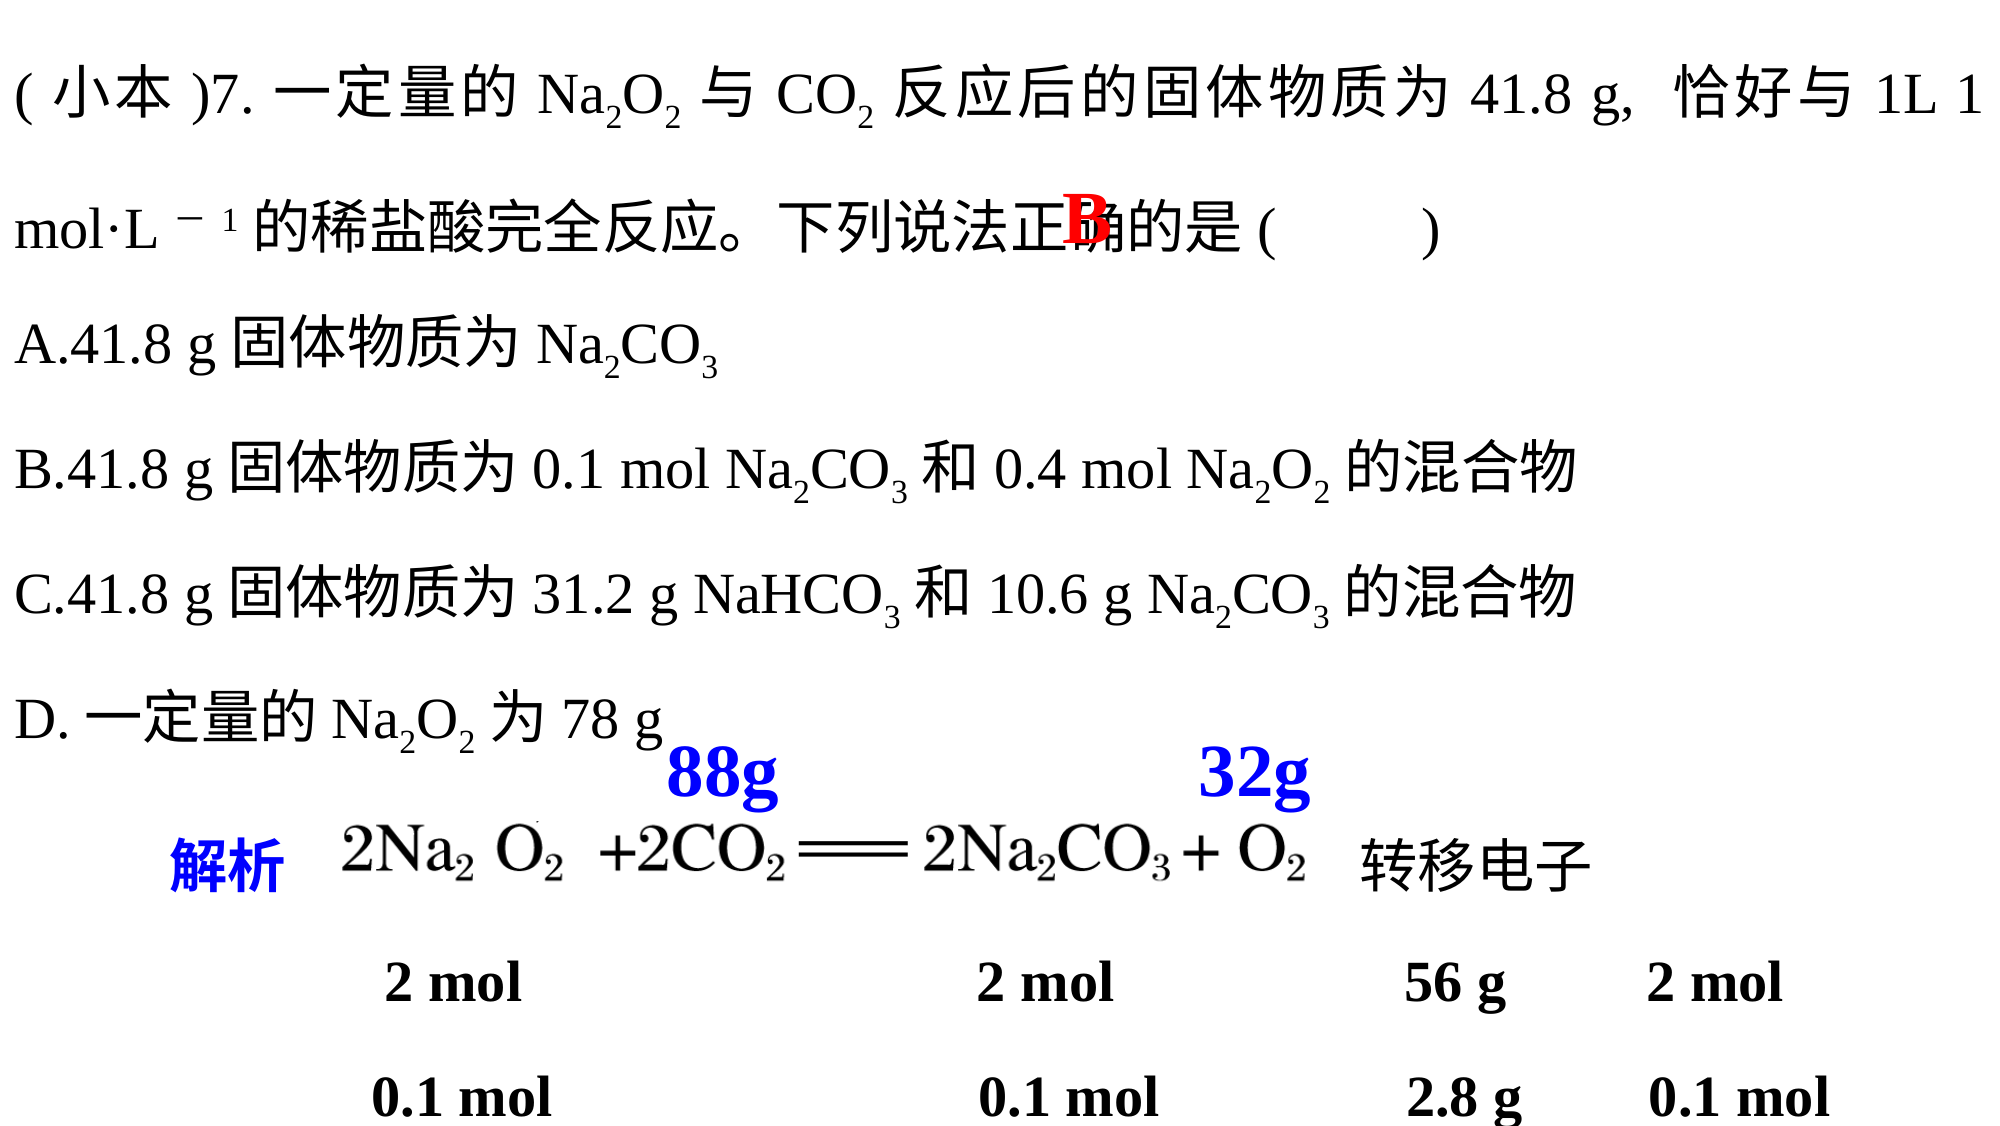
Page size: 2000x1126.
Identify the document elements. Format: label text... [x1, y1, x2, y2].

text_box B [1047, 160, 1128, 266]
text_box (小本)7.一定量的Na2O2与CO2反应后的固体物质为41.8 g, 恰好与1L 1 mol·L－1的稀盐酸完全反应。下列说法正确的是( ) A.41.8 g固体物质为Na2CO3 B.41.8 g固体物质为0.1 mol Na2CO3和0.4 mol Na2O2的混合物 C.41.8 g固体物质为31.2 g NaHCO3和10.6 g Na2CO3的混合物 D.一定量的Na2O2为78 g [0, 2, 2000, 768]
text_box 32g [1183, 768, 1326, 819]
picture [332, 821, 1317, 900]
text_box 88g [652, 768, 795, 819]
text_box 解析 Δm 转移电子 2 mol 2 mol 56 g 2 mol 0.1 mol 0.1 mol 2.8 g 0.1 mol [149, 774, 1963, 1126]
